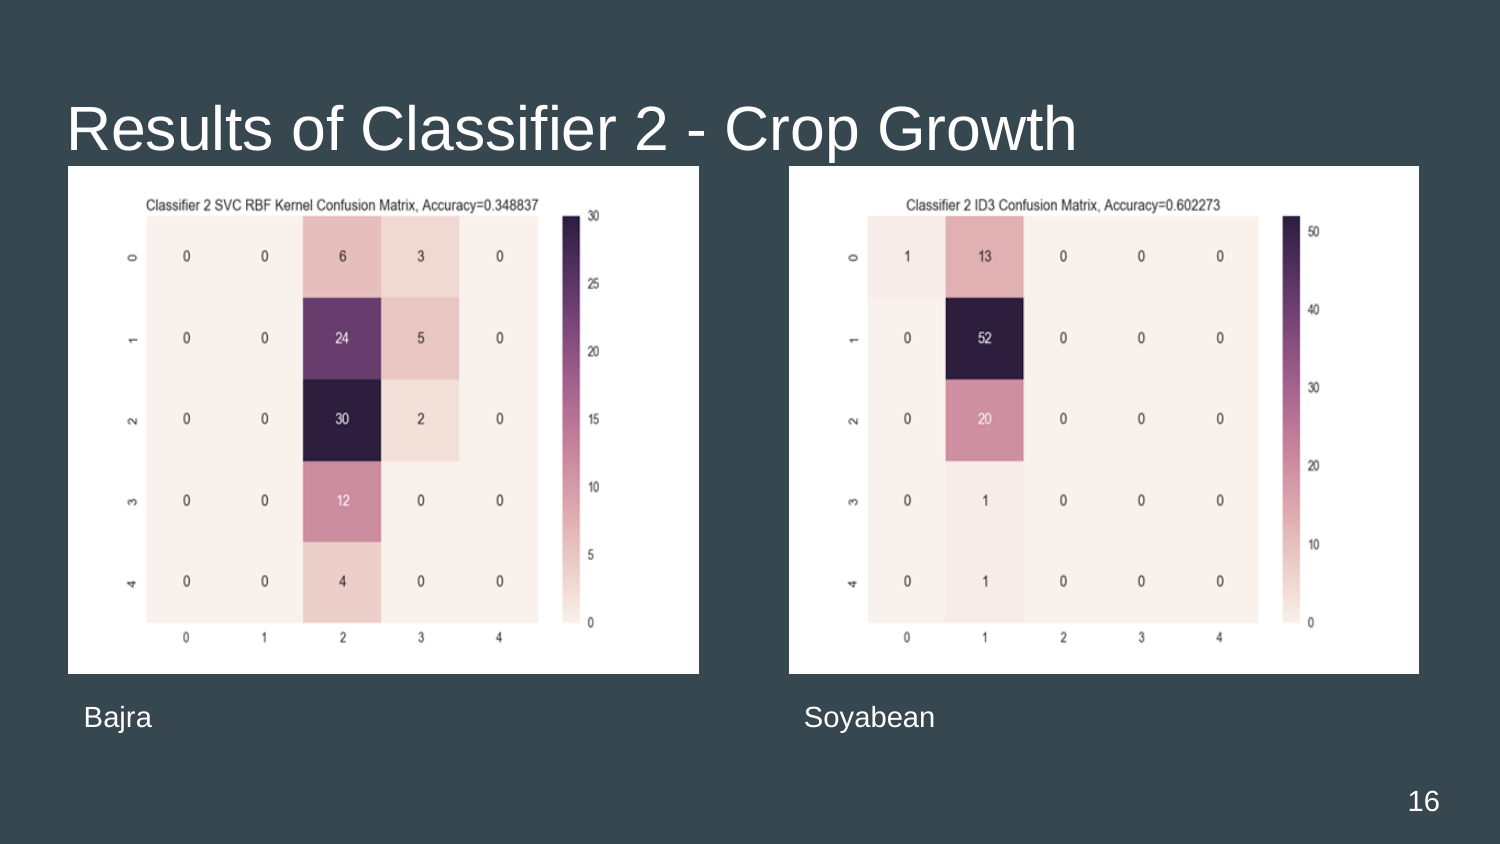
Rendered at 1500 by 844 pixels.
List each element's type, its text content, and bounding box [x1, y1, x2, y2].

text_box Soyabean [789, 682, 1196, 819]
title Results of Classifier 2 - Crop Growth [51, 72, 1449, 167]
picture [788, 166, 1420, 674]
picture [68, 166, 699, 674]
slide_number 16 [1392, 767, 1483, 833]
text_box Bajra [68, 682, 475, 819]
